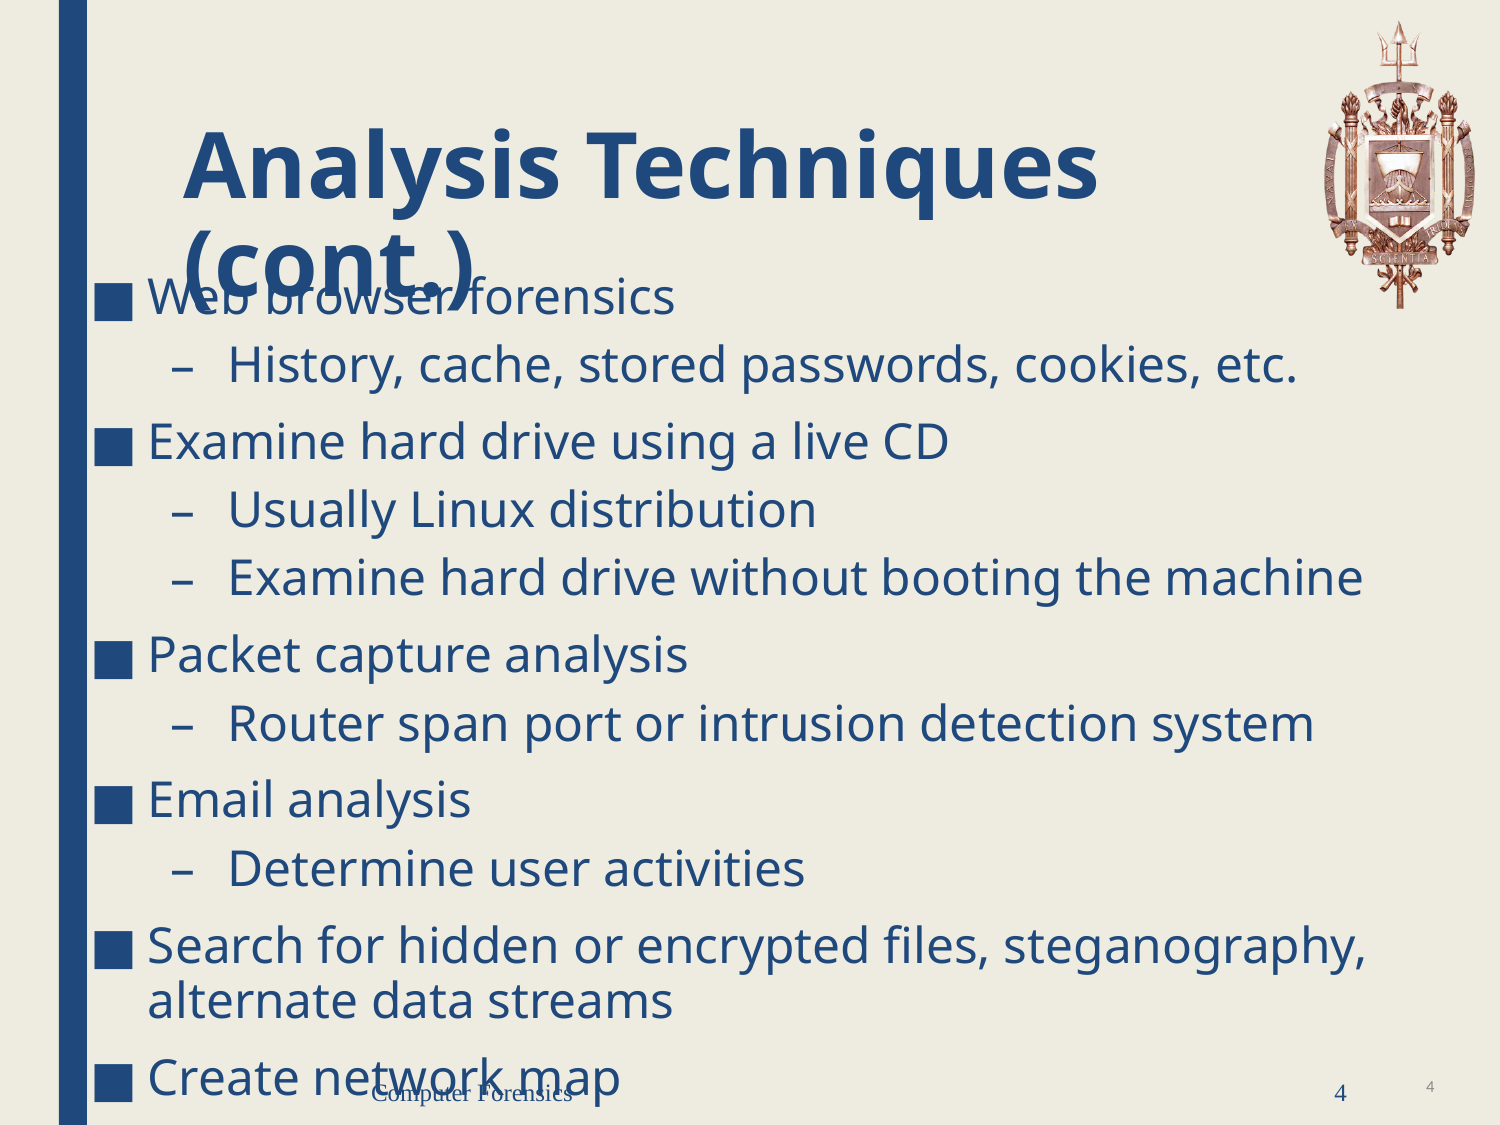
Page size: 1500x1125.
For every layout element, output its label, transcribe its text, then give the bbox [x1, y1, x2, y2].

list Web browser forensics History, cache, stored passwords, cookies, etc. Examine hard drive using a live CD Usually Linux distribution Examine hard drive without booting the machine Packet capture analysis Router span port or intrusion detection system Email analysis Determine user activities Search for hidden or encrypted files, steganography, alternate data streams Create network map [75, 262, 1438, 1125]
picture [1320, 17, 1478, 312]
footer Computer Forensics [355, 1058, 1129, 1125]
slide_number 4 [1165, 1058, 1362, 1125]
title Analysis Techniques (cont.) [168, 112, 1298, 239]
